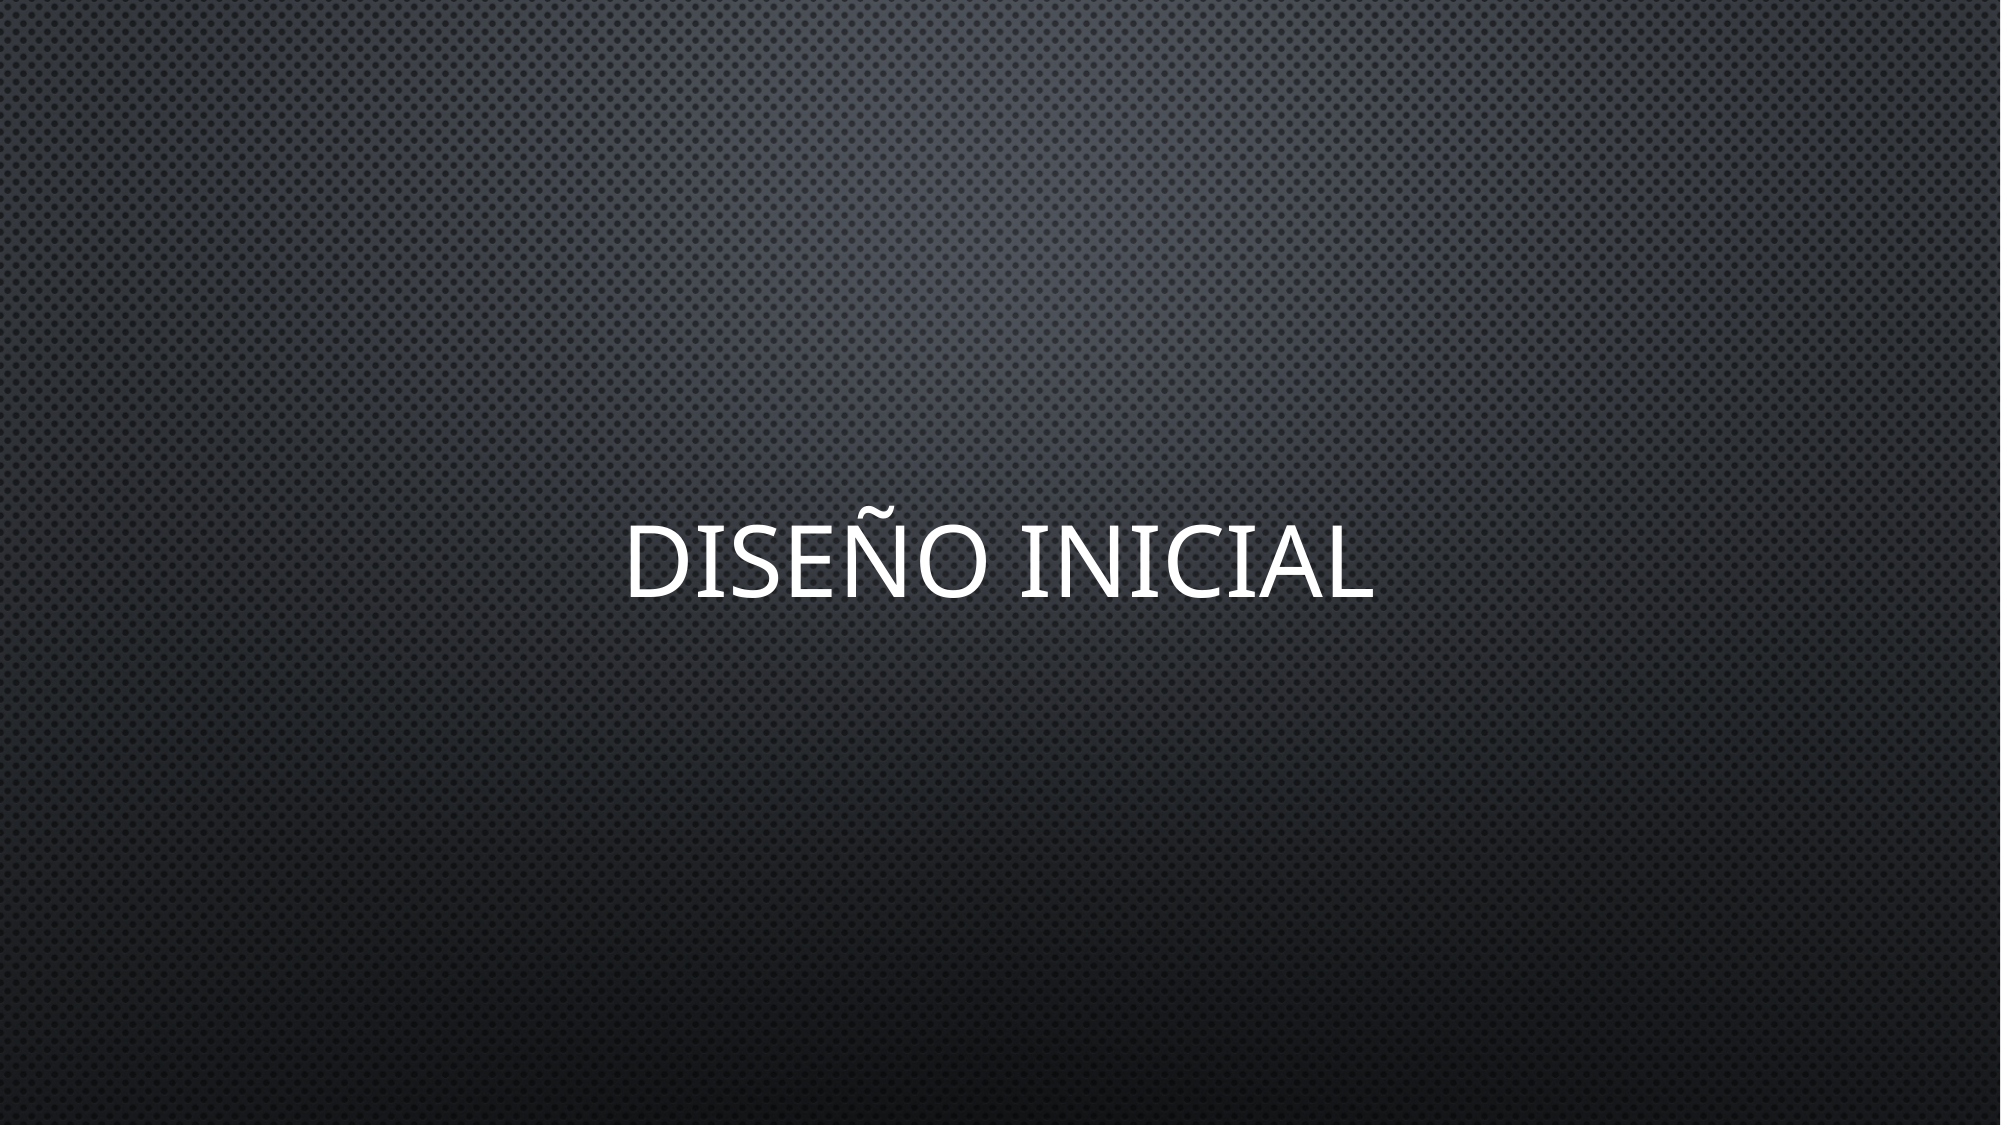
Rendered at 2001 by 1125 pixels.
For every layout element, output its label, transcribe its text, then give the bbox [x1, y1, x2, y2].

title Diseño inicial [287, 99, 1711, 625]
